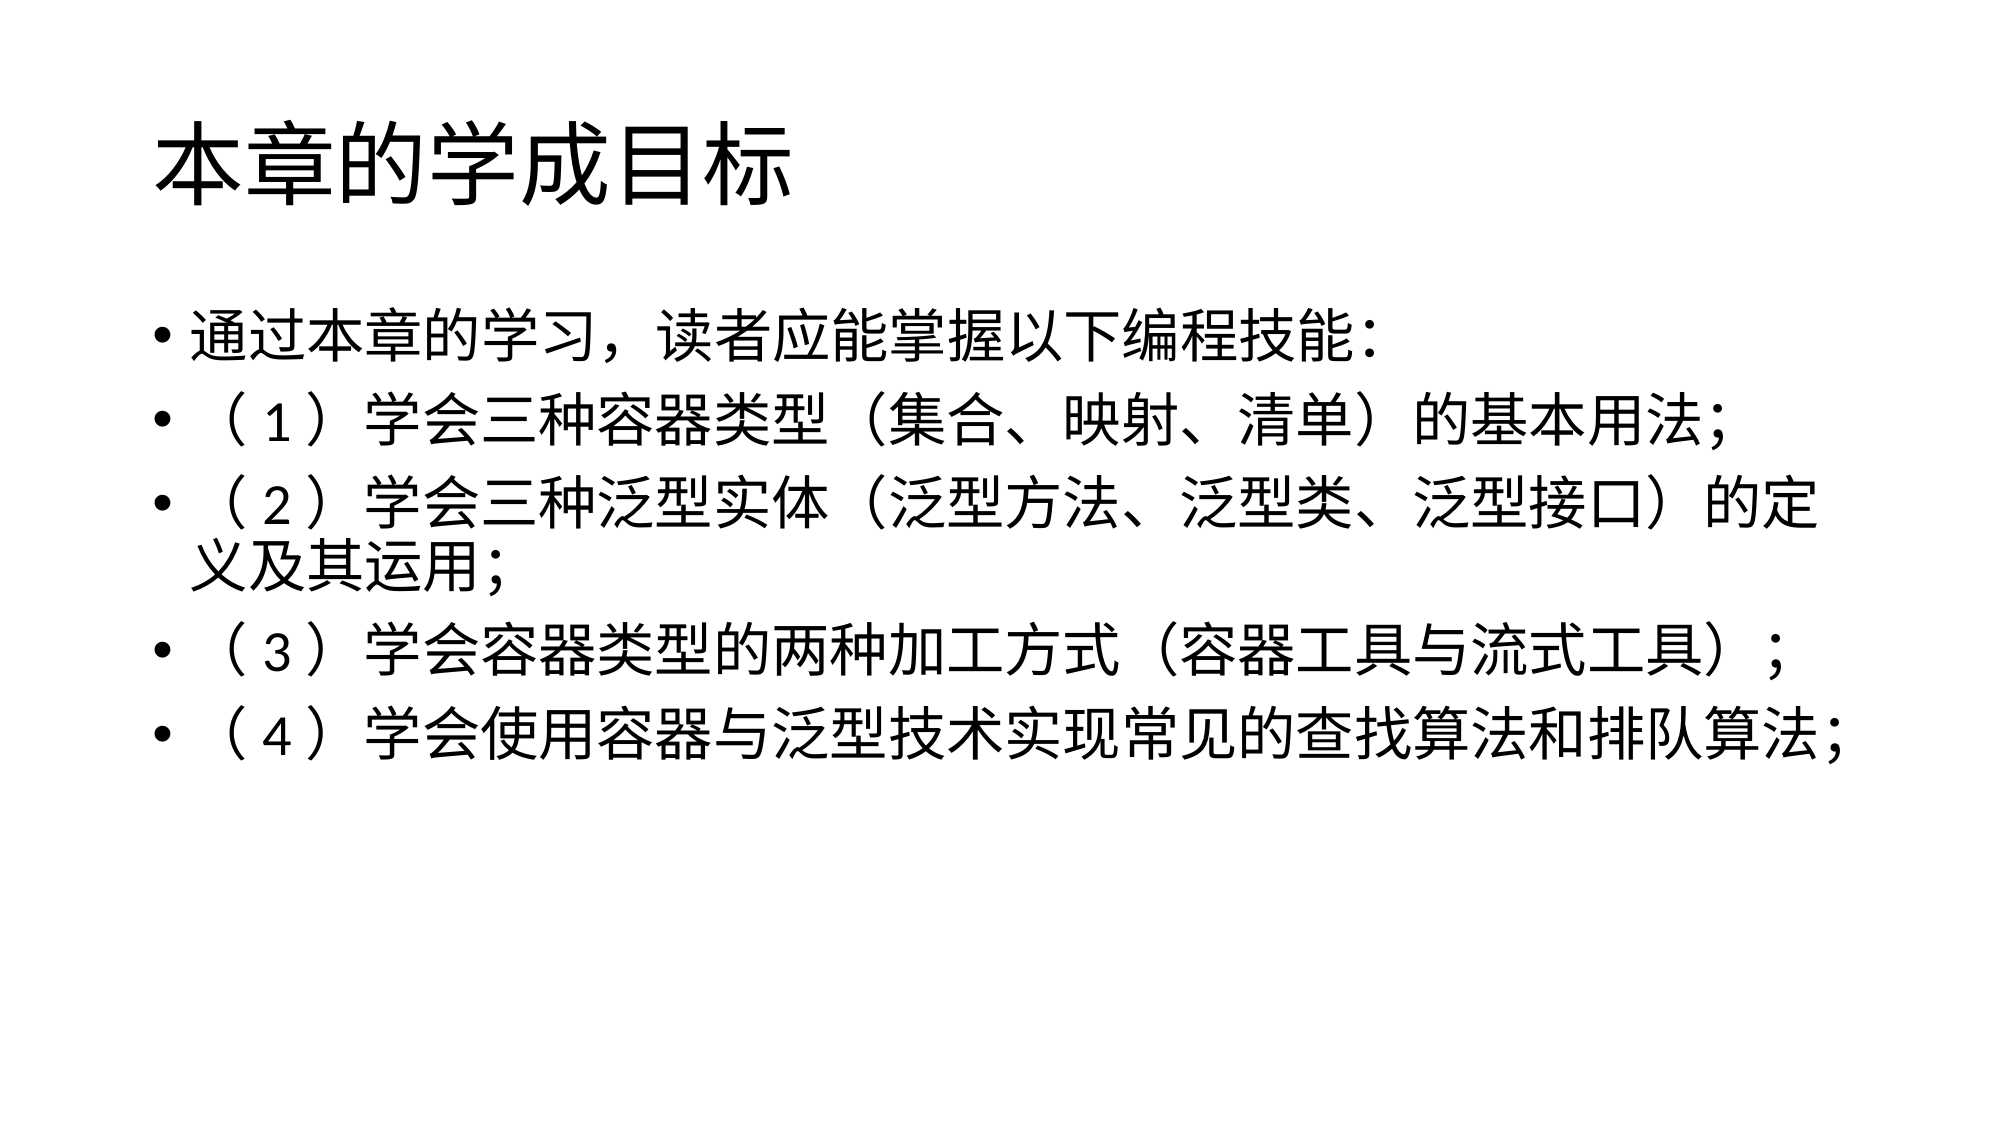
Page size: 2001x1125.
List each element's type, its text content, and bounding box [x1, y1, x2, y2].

title 本章的学成目标 [137, 59, 1863, 278]
list 通过本章的学习，读者应能掌握以下编程技能： （1）学会三种容器类型（集合、映射、清单）的基本用法； （2）学会三种泛型实体（泛型方法、泛型类、泛型接口）的定义及其运用； （3）学会容器类型的两种加工方式（容器工具与流式工具）； （4）学会使用容器与泛型技术实现常见的查找算法和排队算法； [137, 299, 1863, 1014]
